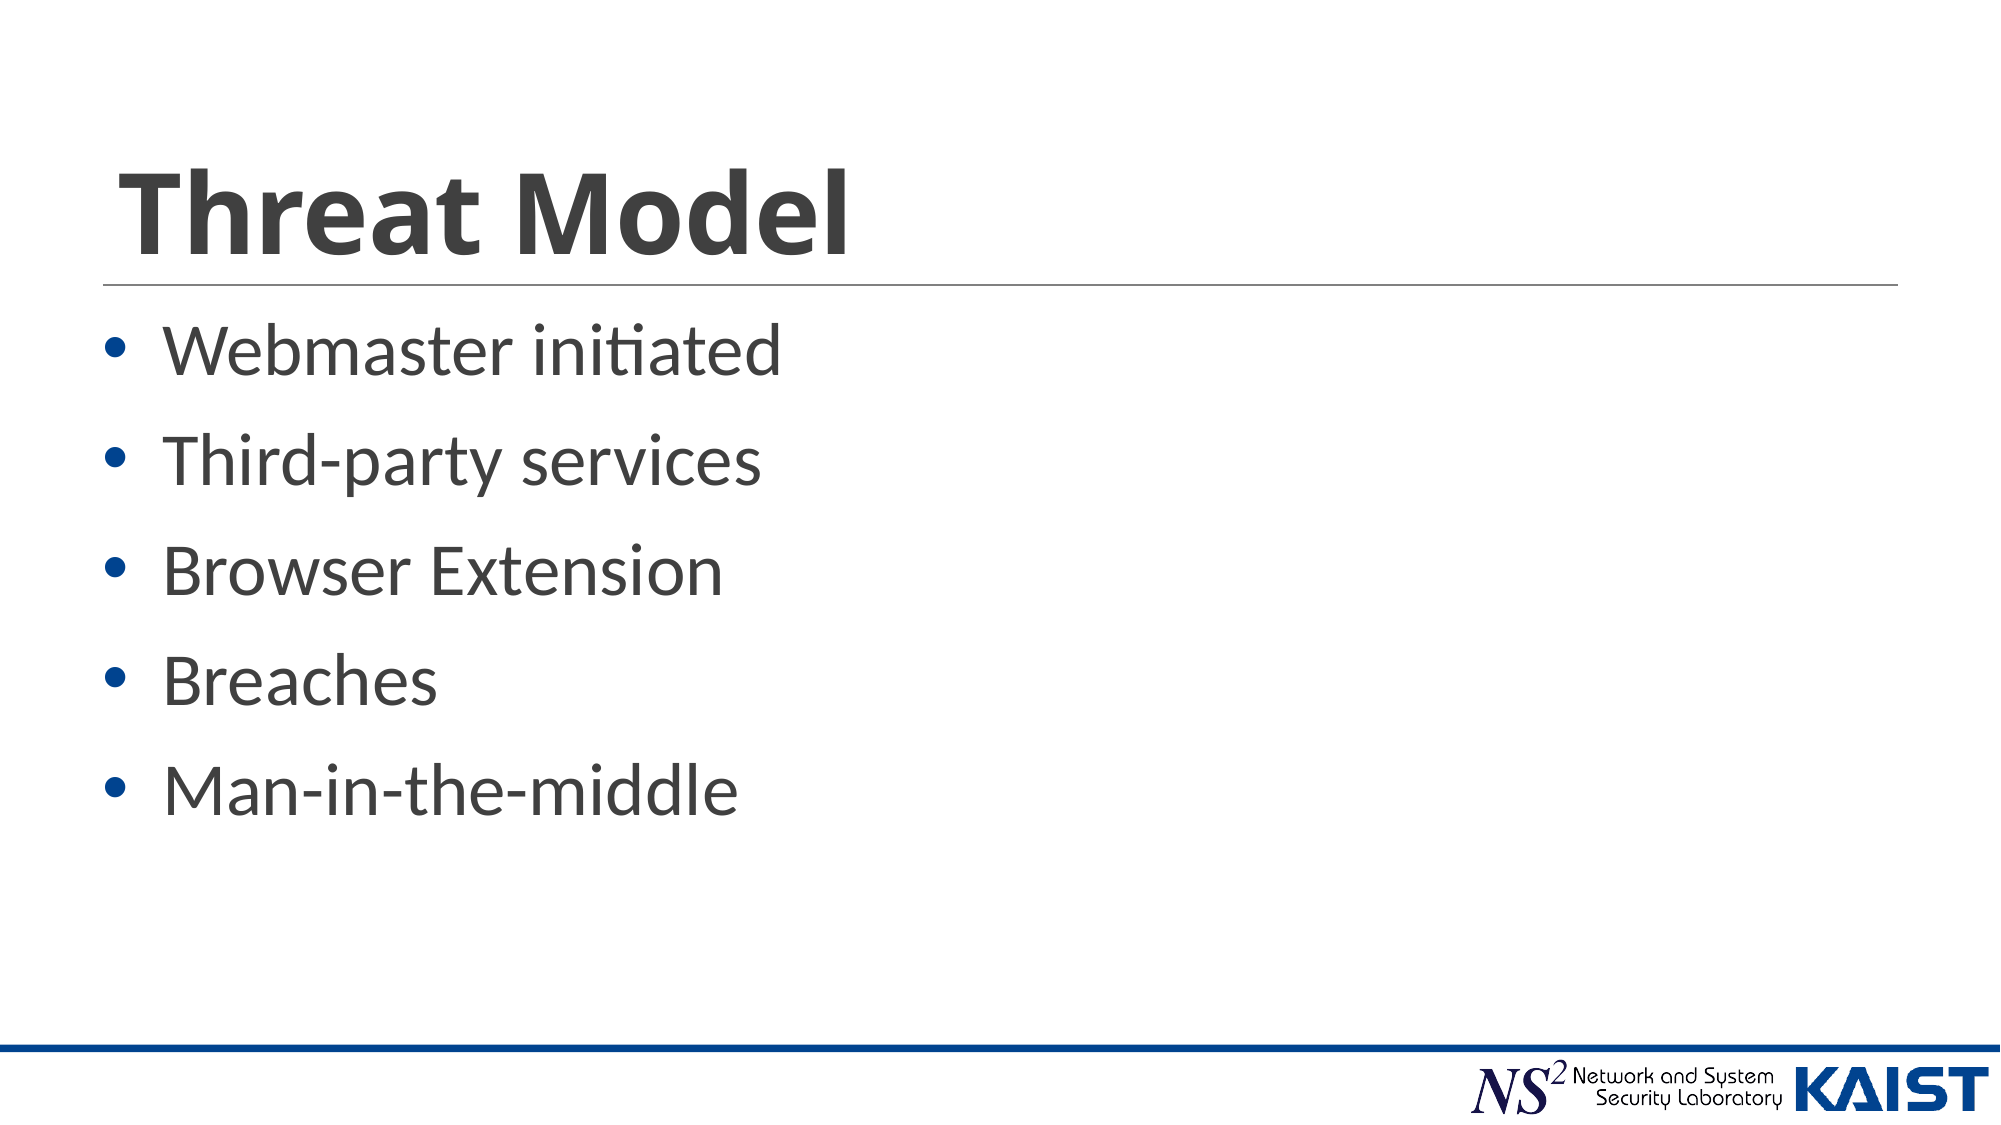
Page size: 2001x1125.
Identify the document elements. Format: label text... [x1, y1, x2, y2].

title Threat Model [102, 47, 1898, 285]
list Webmaster initiated Third-party services Browser Extension Breaches Man-in-the-middle [102, 302, 1898, 963]
picture [1794, 1067, 1989, 1111]
picture [1459, 1055, 1786, 1123]
